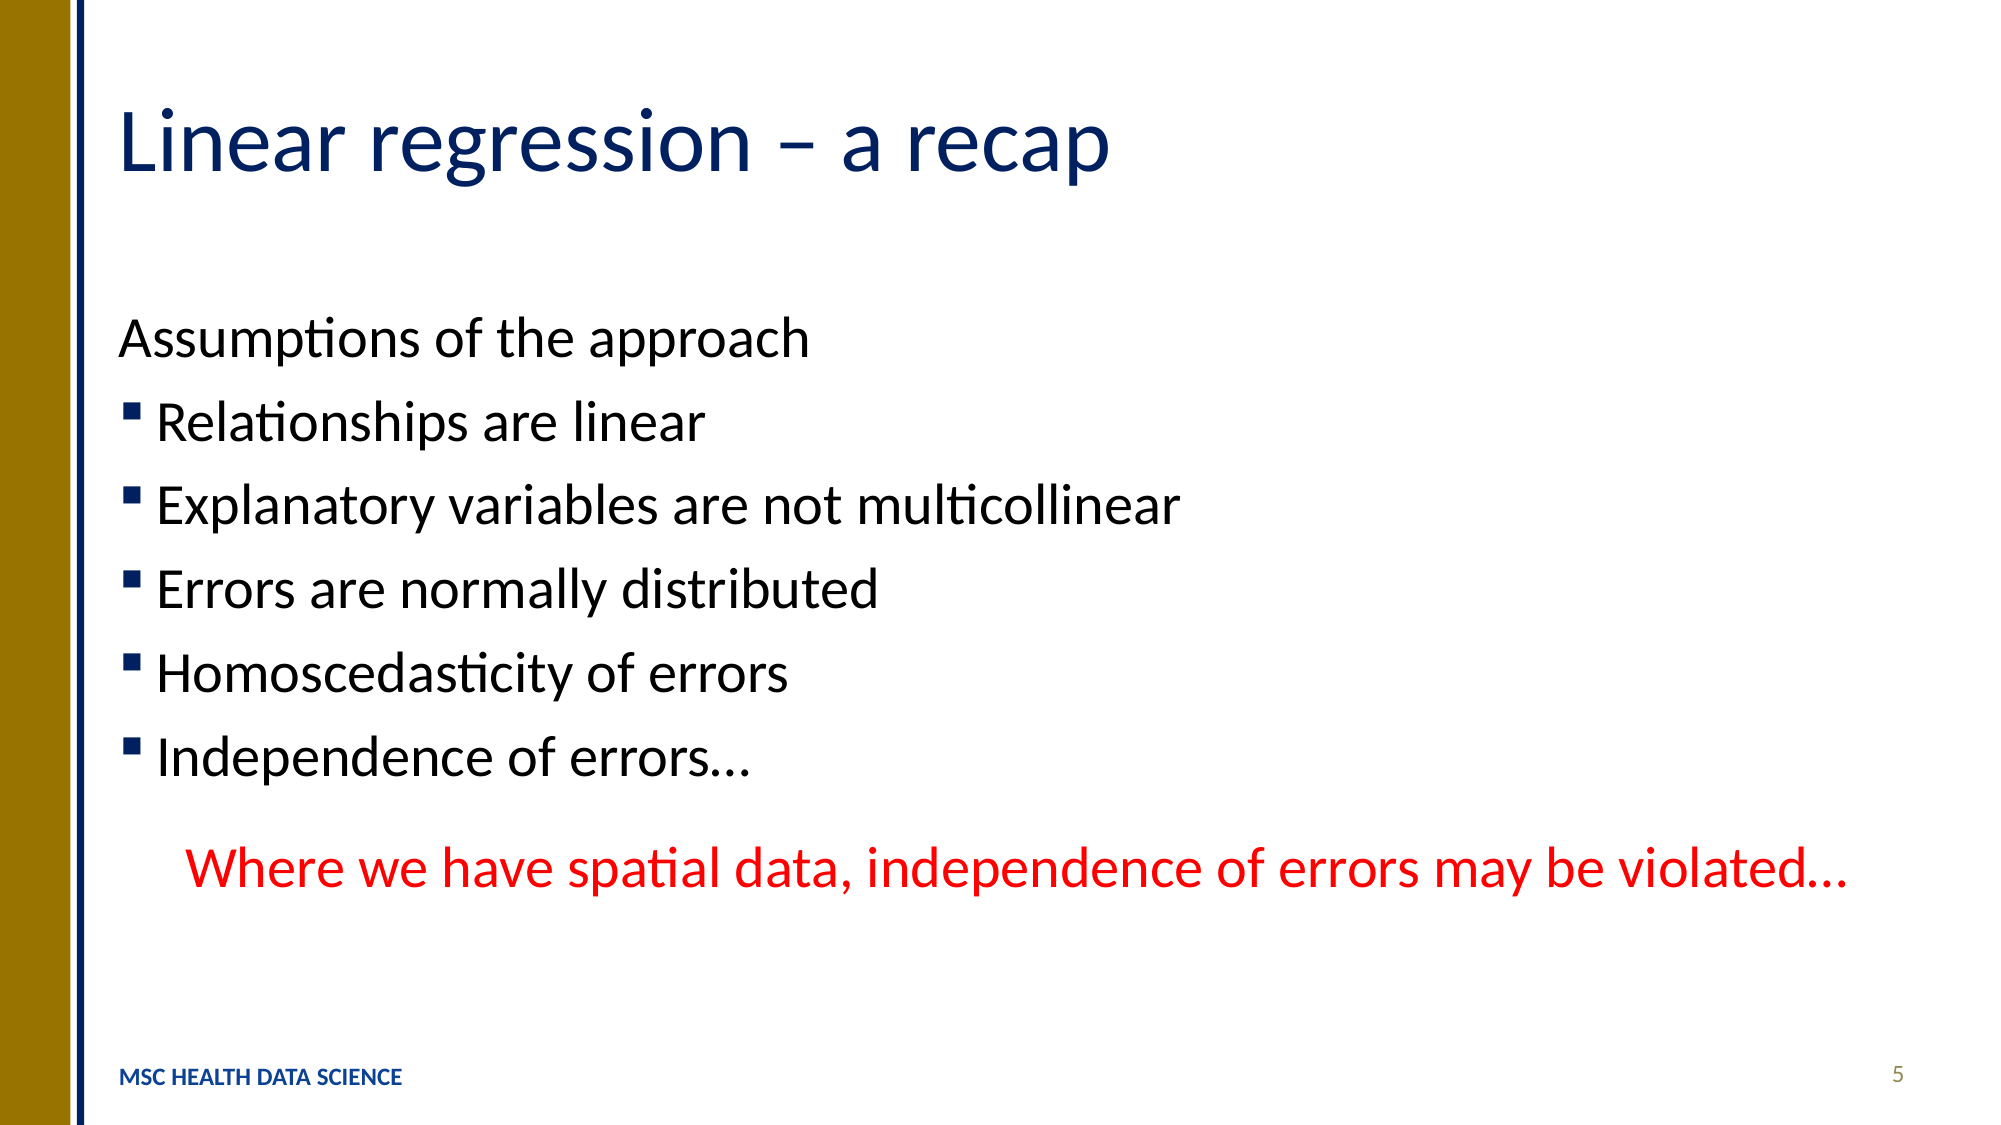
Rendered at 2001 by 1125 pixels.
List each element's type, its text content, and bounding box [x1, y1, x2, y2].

footer MSC HEALTH DATA SCIENCE [103, 1045, 439, 1106]
title Linear regression – a recap [103, 32, 1920, 251]
text_box Where we have spatial data, independence of errors may be violated… [170, 822, 1987, 907]
list Assumptions of the approach Relationships are linear Explanatory variables are not multicollinear Errors are normally distributed Homoscedasticity of errors Independence of errors… [103, 299, 1920, 1014]
slide_number 5 [1737, 1042, 1920, 1102]
